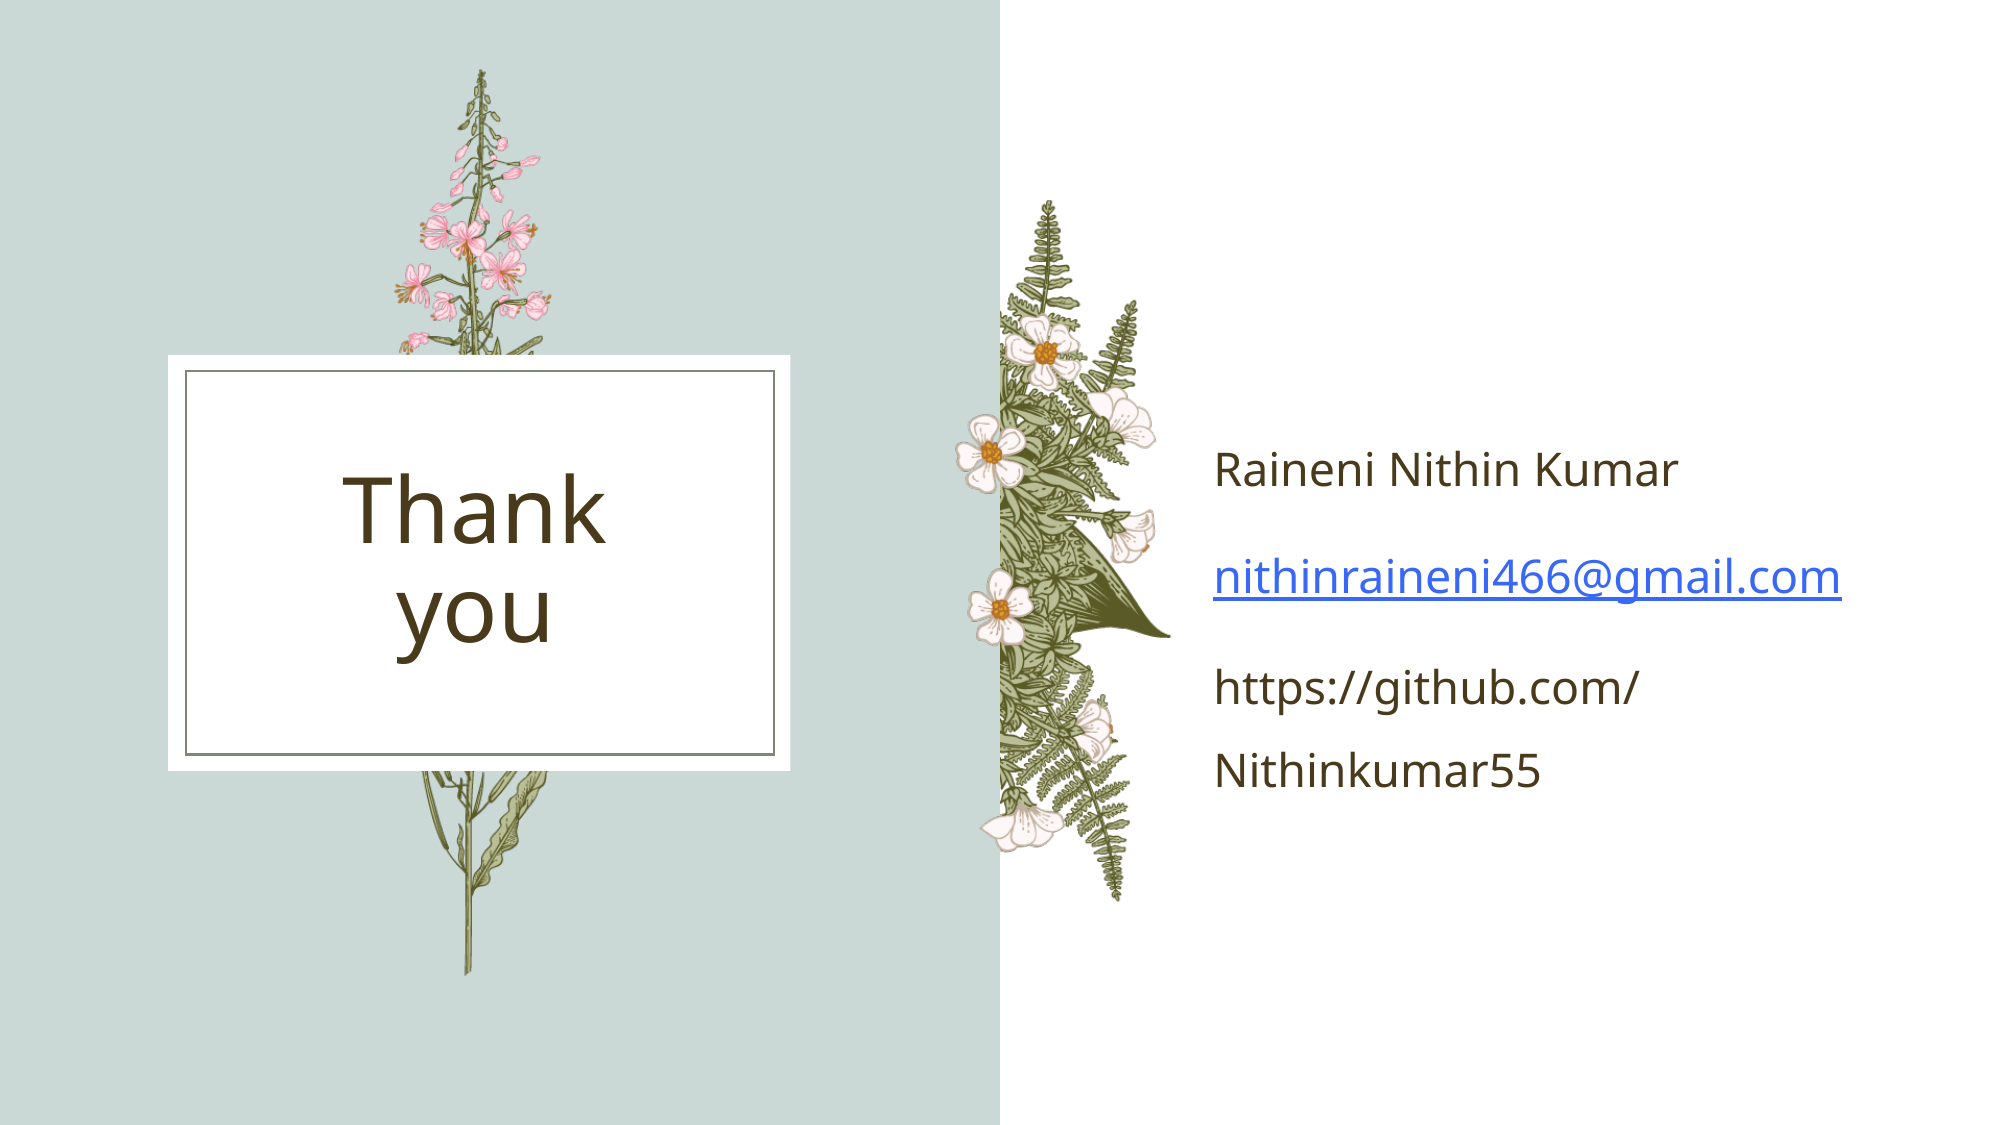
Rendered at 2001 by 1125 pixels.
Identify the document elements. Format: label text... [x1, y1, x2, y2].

title Thank you [241, 473, 710, 653]
picture [380, 771, 571, 987]
list Raineni Nithin Kumar nithinraineni466@gmail.com https://github.com/Nithinkumar55 [1198, 329, 1872, 808]
picture [947, 190, 1186, 912]
picture [380, 62, 578, 354]
